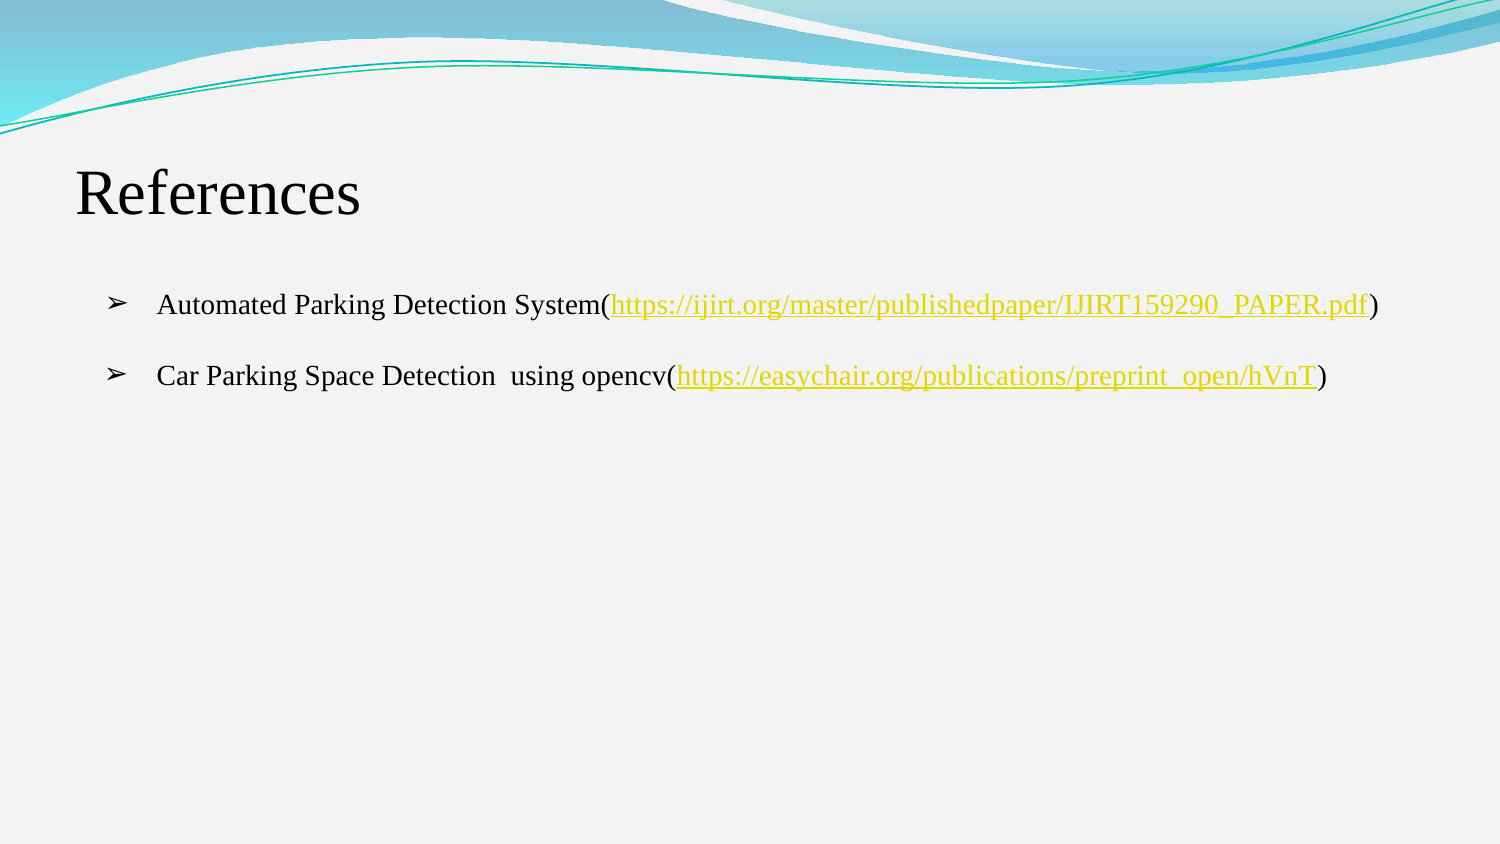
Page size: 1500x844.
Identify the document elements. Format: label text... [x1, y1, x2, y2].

title References [75, 86, 1425, 228]
list Automated Parking Detection System(https://ijirt.org/master/publishedpaper/IJIRT159290_PAPER.pdf) Car Parking Space Detection using opencv(https://easychair.org/publications/preprint_open/hVnT) [66, 234, 1417, 775]
